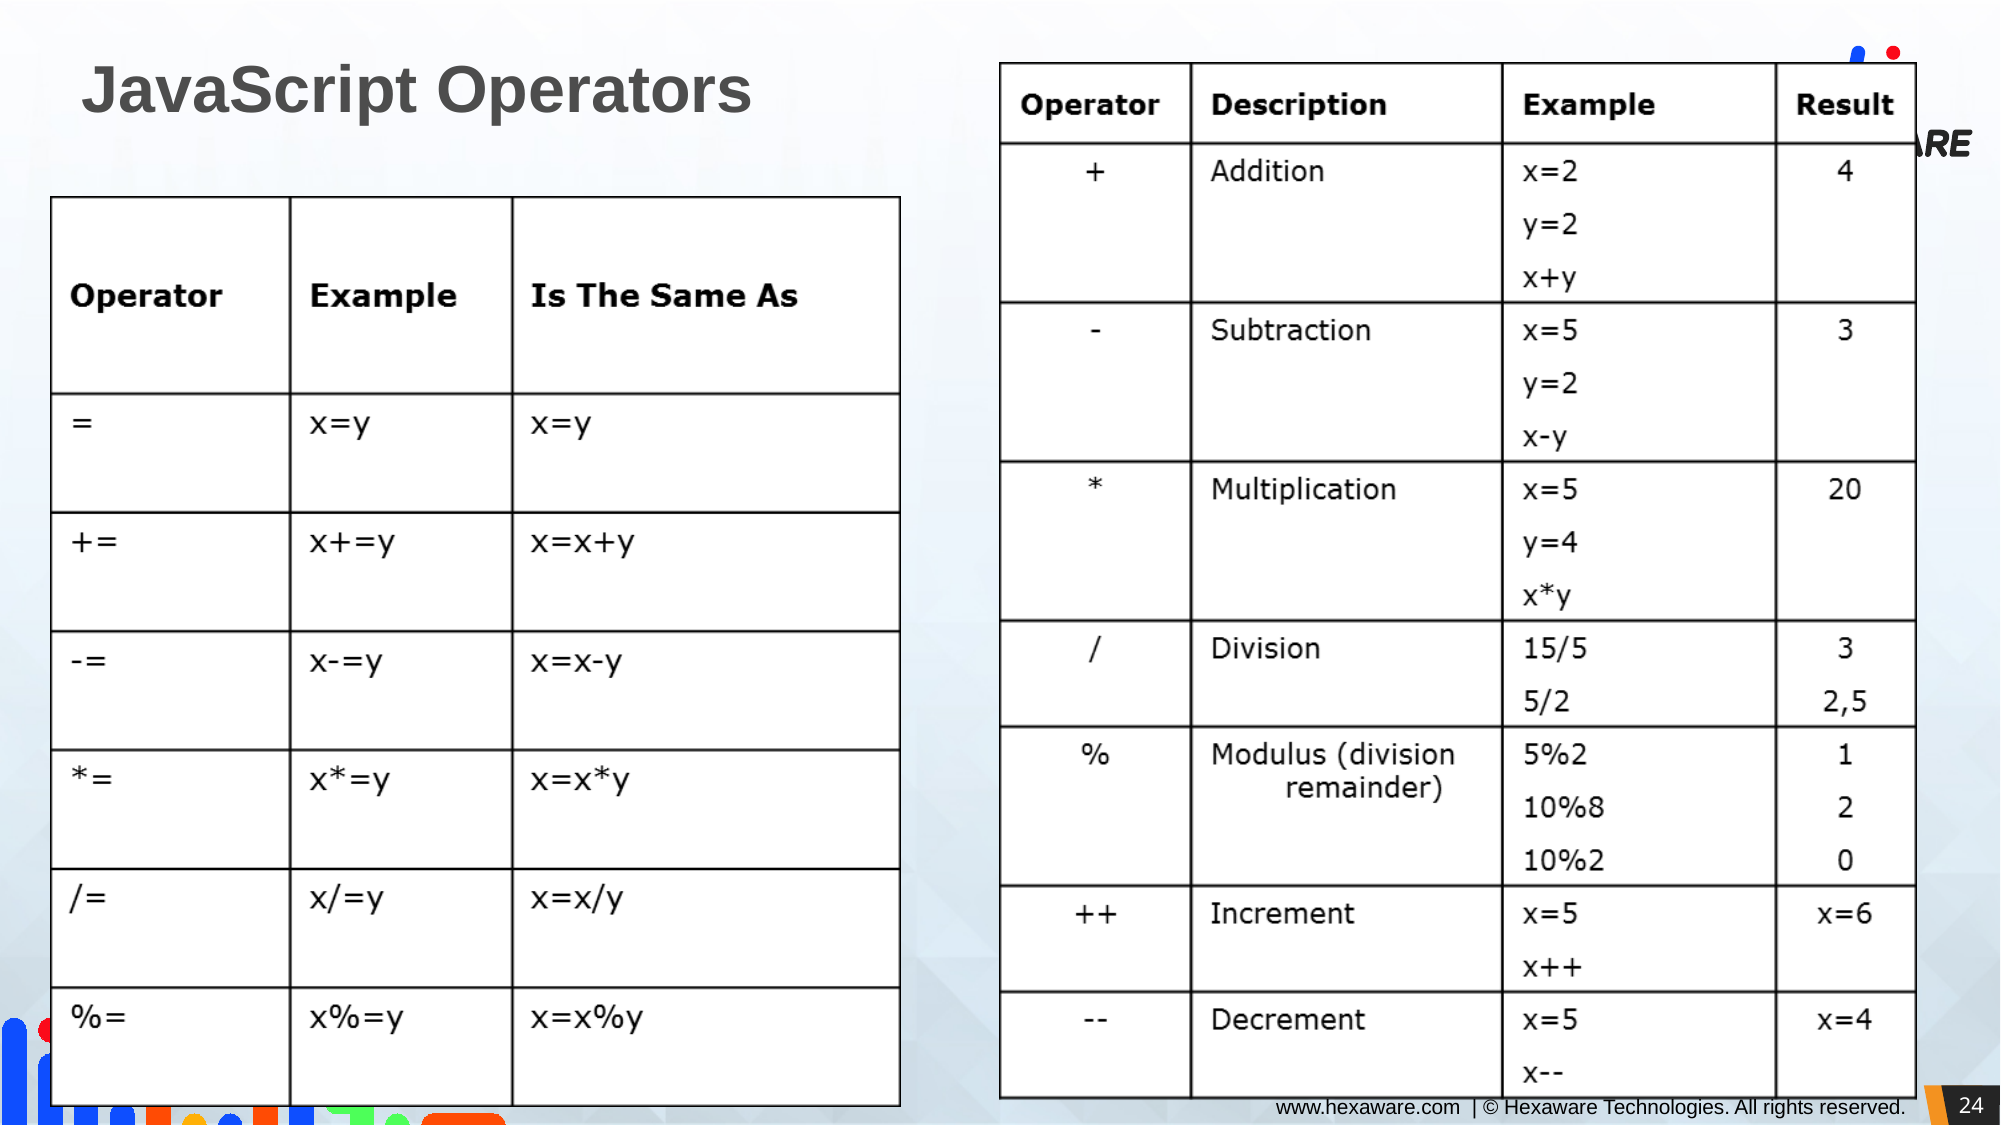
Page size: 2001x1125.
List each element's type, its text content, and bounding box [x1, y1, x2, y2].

picture [0, 0, 2001, 1125]
title JavaScript Operators [70, 35, 1521, 136]
